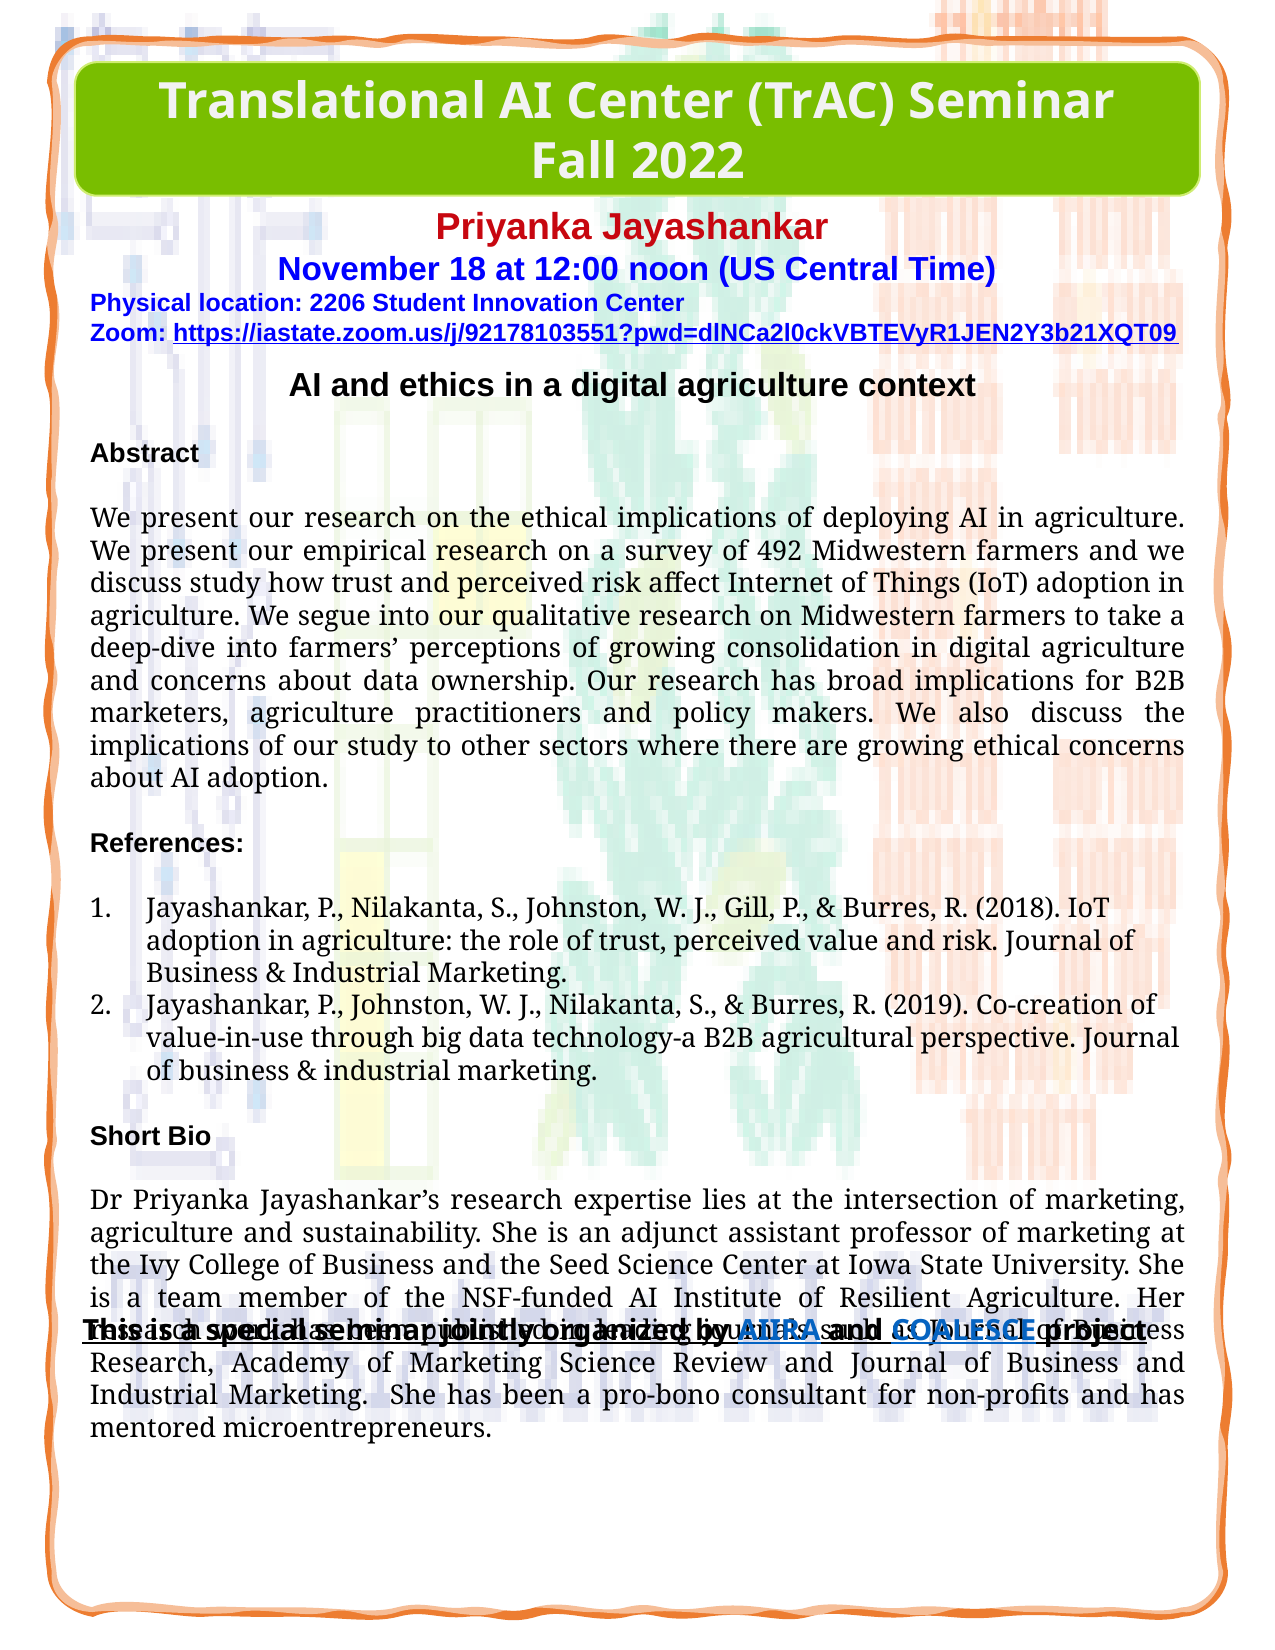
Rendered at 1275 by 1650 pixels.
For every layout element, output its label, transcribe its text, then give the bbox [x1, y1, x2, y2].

text_box This is a special seminar jointly organized by AIIRA and COALESCE project [67, 1303, 1208, 1358]
text_box AI and ethics in a digital agriculture context Abstract We present our research on the ethical implications of deploying AI in agriculture. We present our empirical research on a survey of 492 Midwestern farmers and we discuss study how trust and perceived risk affect Internet of Things (IoT) adoption in agriculture. We segue into our qualitative research on Midwestern farmers to take a deep-dive into farmers’ perceptions of growing consolidation in digital agriculture and concerns about data ownership. Our research has broad implications for B2B marketers, agriculture practitioners and policy makers. We also discuss the implications of our study to other sectors where there are growing ethical concerns about AI adoption. References: Jayashankar, P., Nilakanta, S., Johnston, W. J., Gill, P., & Burres, R. (2018). IoT adoption in agriculture: the role of trust, perceived value and risk. Journal of Business & Industrial Marketing. Jayashankar, P., Johnston, W. J., Nilakanta, S., & Burres, R. (2019). Co-creation of value-in-use through big data technology-a B2B agricultural perspective. Journal of business & industrial marketing. Short Bio Dr Priyanka Jayashankar’s research expertise lies at the intersection of marketing, agriculture and sustainability. She is an adjunct assistant professor of marketing at the Ivy College of Business and the Seed Science Center at Iowa State University. She is a team member of the NSF-funded AI Institute of Resilient Agriculture. Her research work has been published in leading journals such as Journal of Business Research, Academy of Marketing Science Review and Journal of Business and Industrial Marketing. She has been a pro-bono consultant for non-profits and has mentored microentrepreneurs. [74, 355, 1200, 1303]
text_box AI and ethics in a digital agriculture context Abstract We present our research on the ethical implications of deploying AI in agriculture. We present our empirical research on a survey of 492 Midwestern farmers and we discuss study how trust and perceived risk affect Internet of Things (IoT) adoption in agriculture. We segue into our qualitative research on Midwestern farmers to take a deep-dive into farmers’ perceptions of growing consolidation in digital agriculture and concerns about data ownership. Our research has broad implications for B2B marketers, agriculture practitioners and policy makers. We also discuss the implications of our study to other sectors where there are growing ethical concerns about AI adoption. References: Jayashankar, P., Nilakanta, S., Johnston, W. J., Gill, P., & Burres, R. (2018). IoT adoption in agriculture: the role of trust, perceived value and risk. Journal of Business & Industrial Marketing. Jayashankar, P., Johnston, W. J., Nilakanta, S., & Burres, R. (2019). Co-creation of value-in-use through big data technology-a B2B agricultural perspective. Journal of business & industrial marketing. Short Bio Dr Priyanka Jayashankar’s research expertise lies at the intersection of marketing, agriculture and sustainability. She is an adjunct assistant professor of marketing at the Ivy College of Business and the Seed Science Center at Iowa State University. She is a team member of the NSF-funded AI Institute of Resilient Agriculture. Her research work has been published in leading journals such as Journal of Business Research, Academy of Marketing Science Review and Journal of Business and Industrial Marketing. She has been a pro-bono consultant for non-profits and has mentored microentrepreneurs. [74, 1358, 1200, 1483]
text_box Translational AI Center (TrAC) Seminar Fall 2022 [83, 68, 1192, 190]
text_box [73, 61, 1201, 197]
text_box [46, 36, 1229, 1617]
text_box Priyanka Jayashankar November 18 at 12:00 noon (US Central Time) Physical location: 2206 Student Innovation Center Zoom: https://iastate.zoom.us/j/92178103551?pwd=dlNCa2l0ckVBTEVyR1JEN2Y3b21XQT09 [74, 194, 1200, 355]
